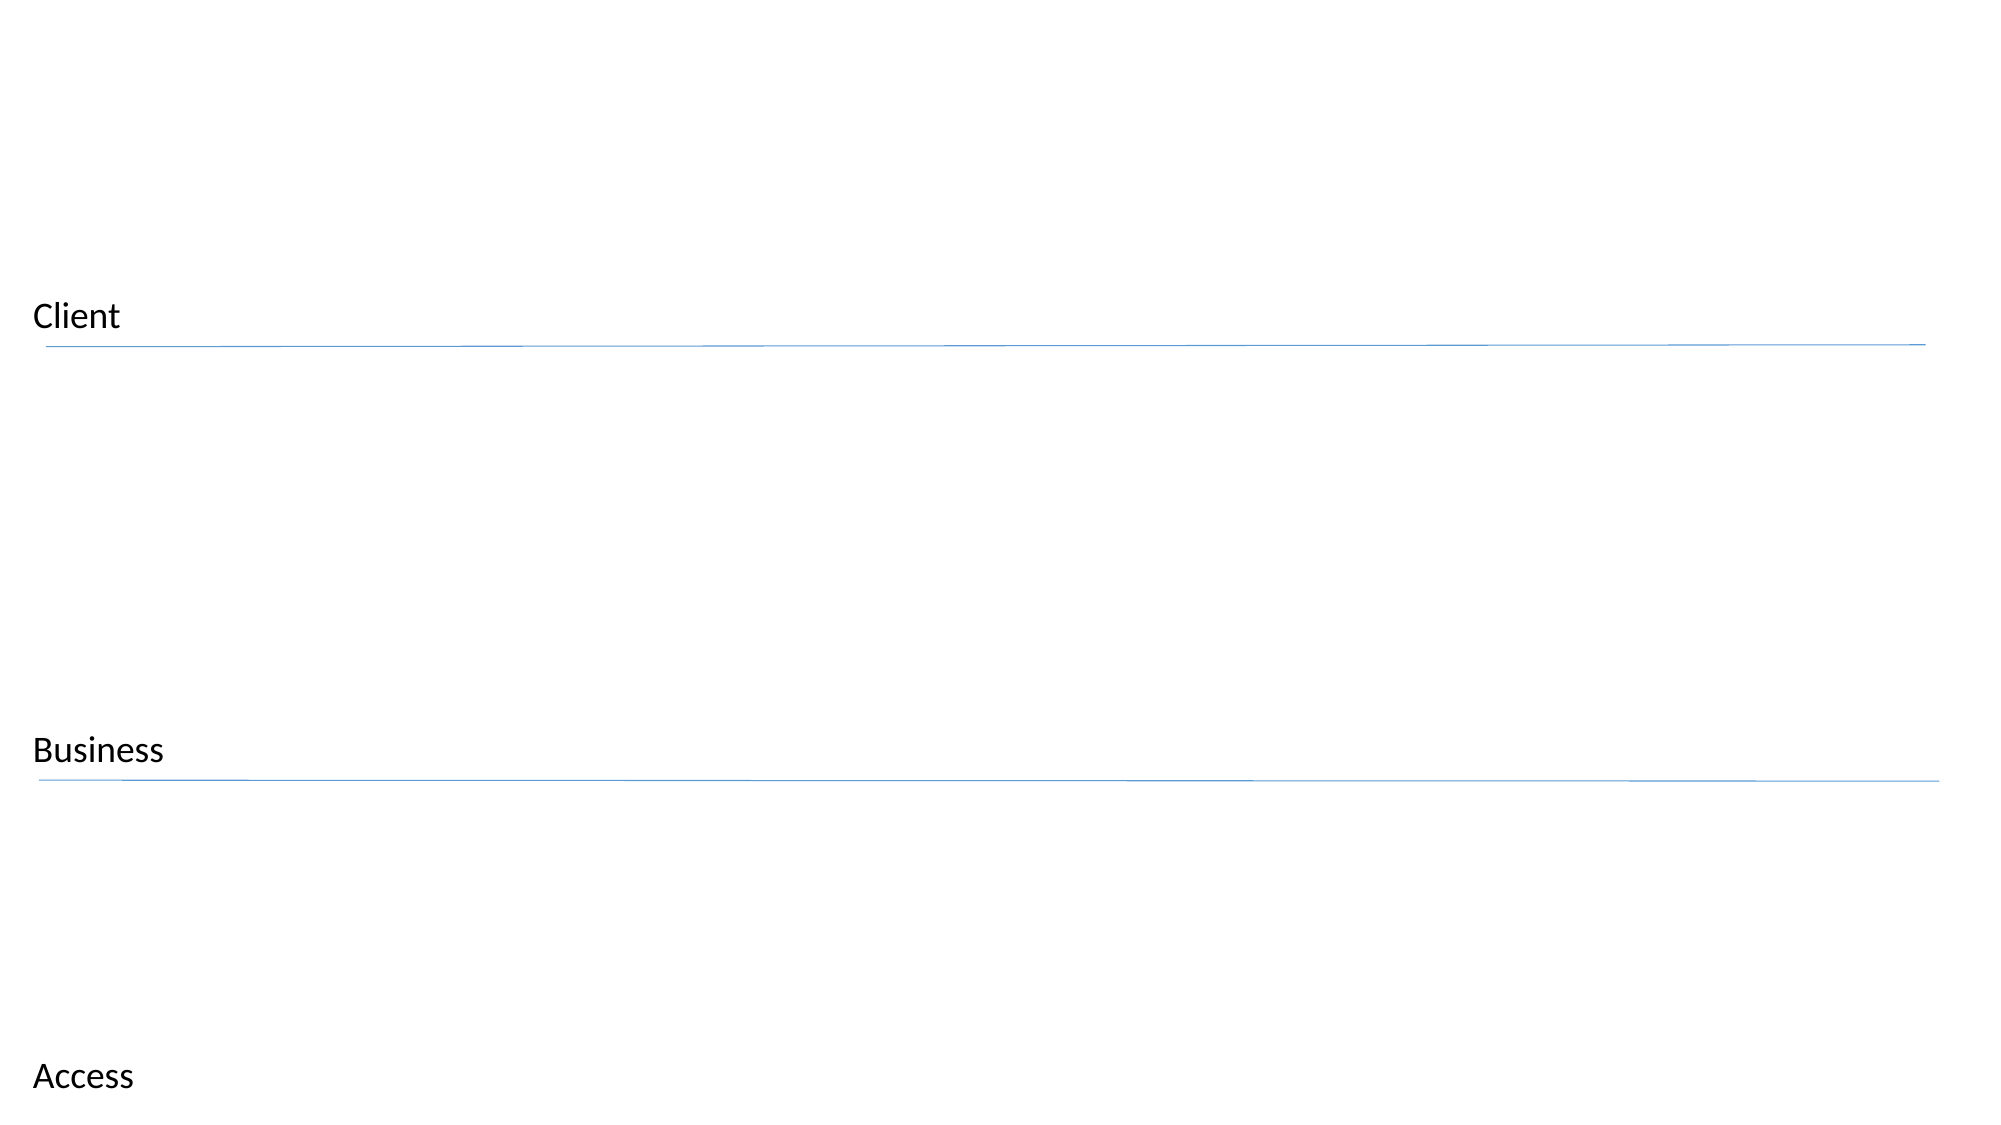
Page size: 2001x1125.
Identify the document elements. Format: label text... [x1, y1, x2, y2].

text_box Access [18, 1043, 150, 1104]
text_box Business [18, 717, 180, 778]
text_box Client [18, 284, 136, 344]
